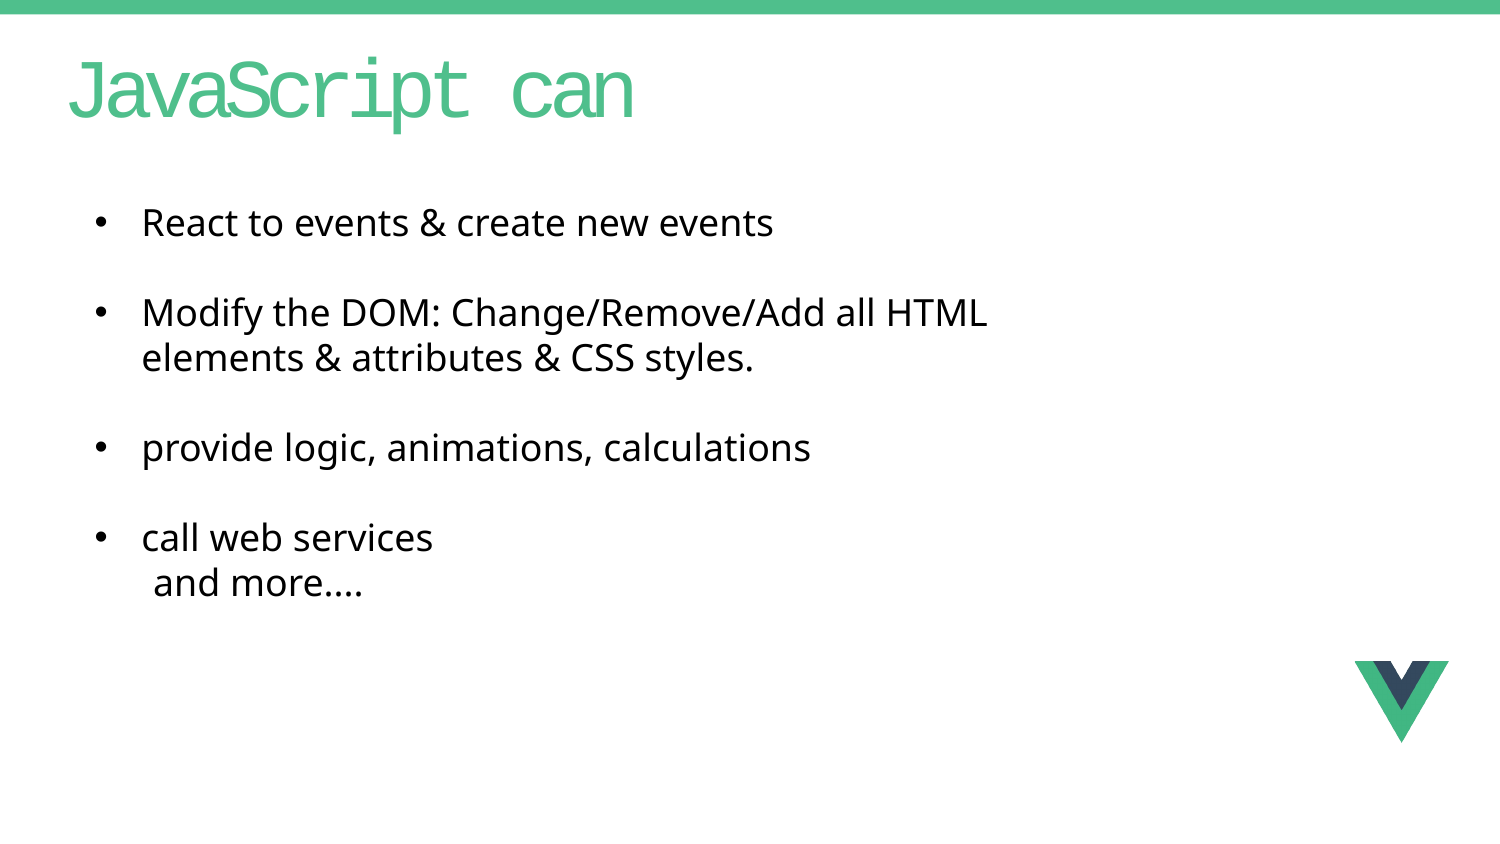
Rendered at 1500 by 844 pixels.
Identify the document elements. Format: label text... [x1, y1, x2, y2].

text_box React to events & create new events Modify the DOM: Change/Remove/Add all HTML elements & attributes & CSS styles. provide logic, animations, calculations call web services and more.... [79, 191, 1038, 657]
list JavaScript can [62, 34, 1407, 136]
picture [1354, 658, 1449, 746]
